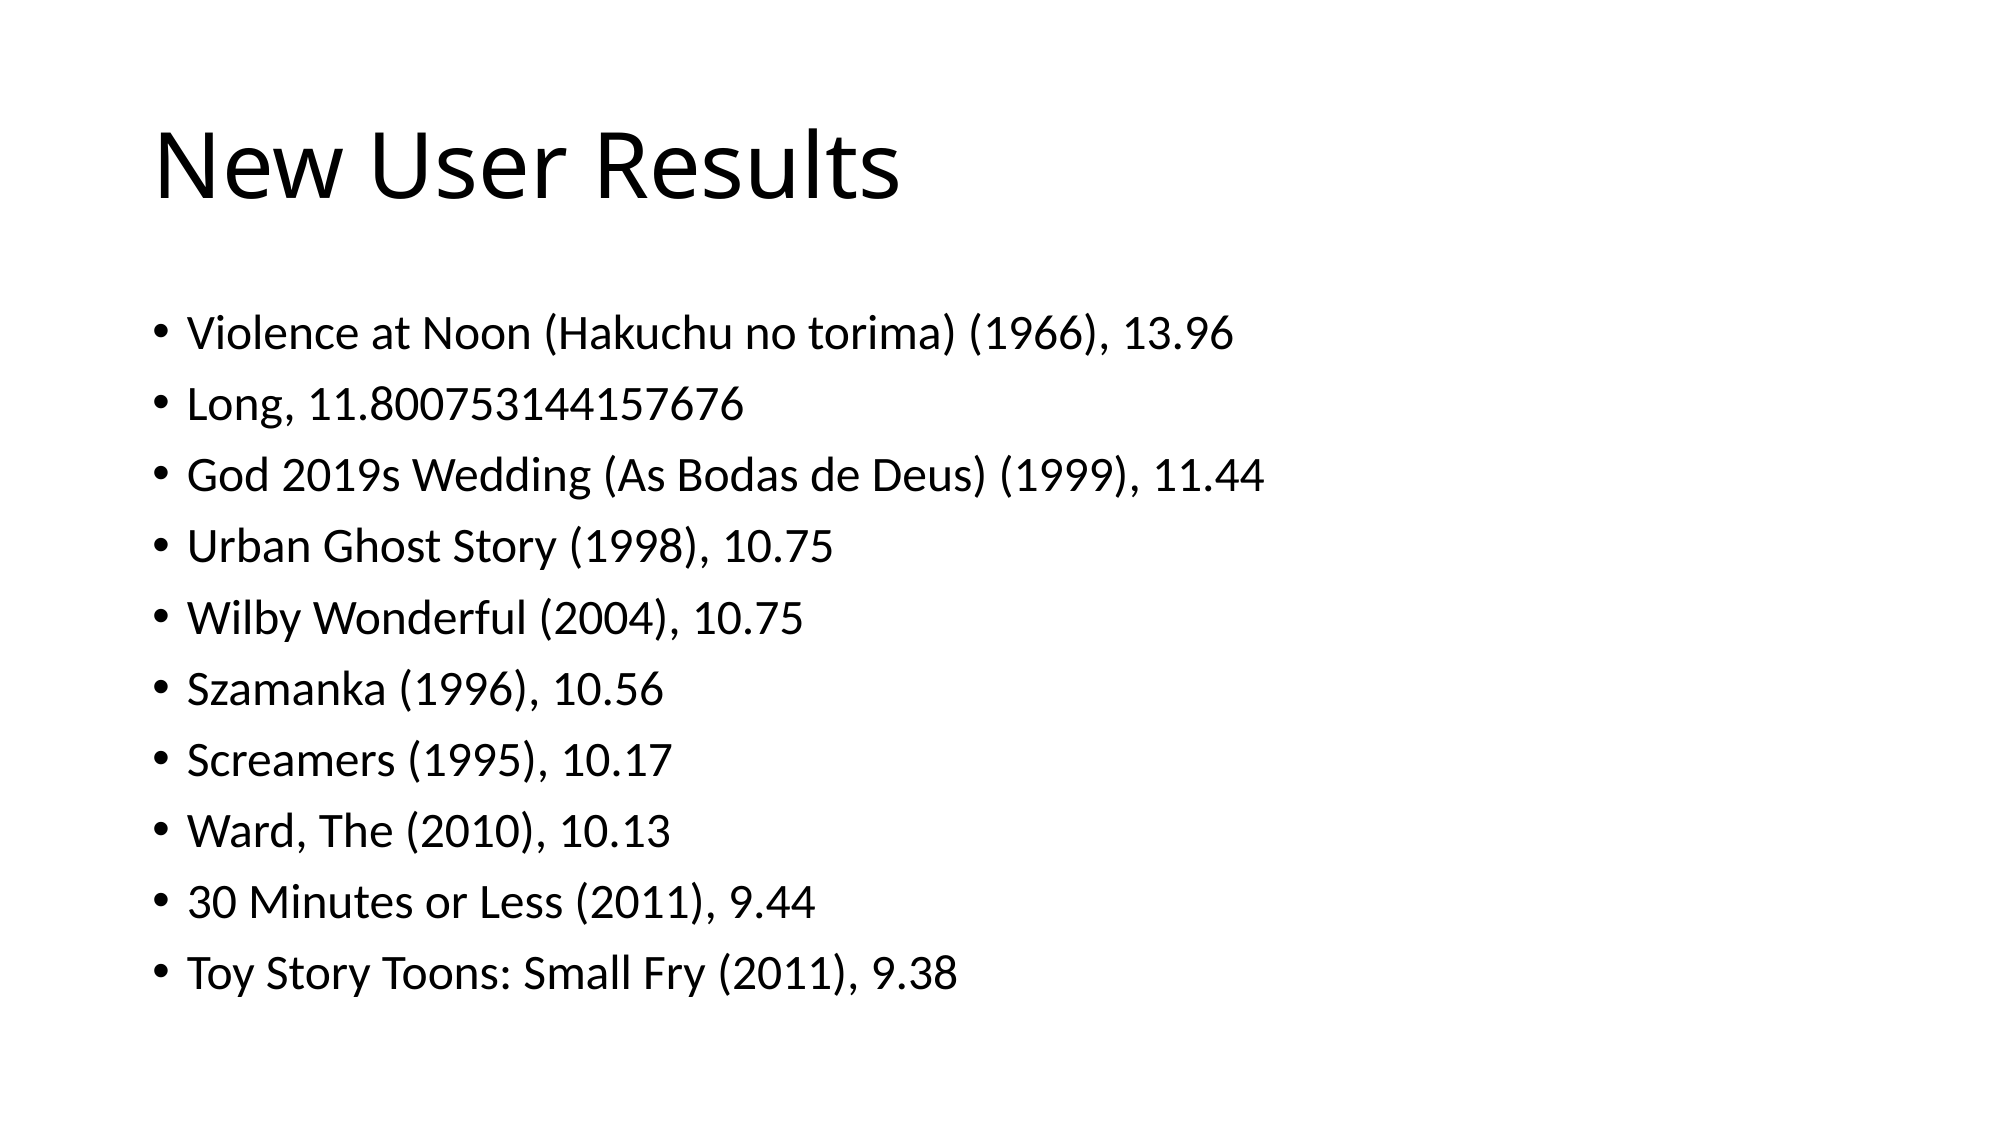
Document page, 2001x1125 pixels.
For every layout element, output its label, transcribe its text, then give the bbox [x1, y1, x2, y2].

title New User Results [137, 59, 1863, 278]
list Violence at Noon (Hakuchu no torima) (1966), 13.96 Long, 11.800753144157676 God 2019s Wedding (As Bodas de Deus) (1999), 11.44 Urban Ghost Story (1998), 10.75 Wilby Wonderful (2004), 10.75 Szamanka (1996), 10.56 Screamers (1995), 10.17 Ward, The (2010), 10.13 30 Minutes or Less (2011), 9.44 Toy Story Toons: Small Fry (2011), 9.38 [137, 299, 1863, 1014]
